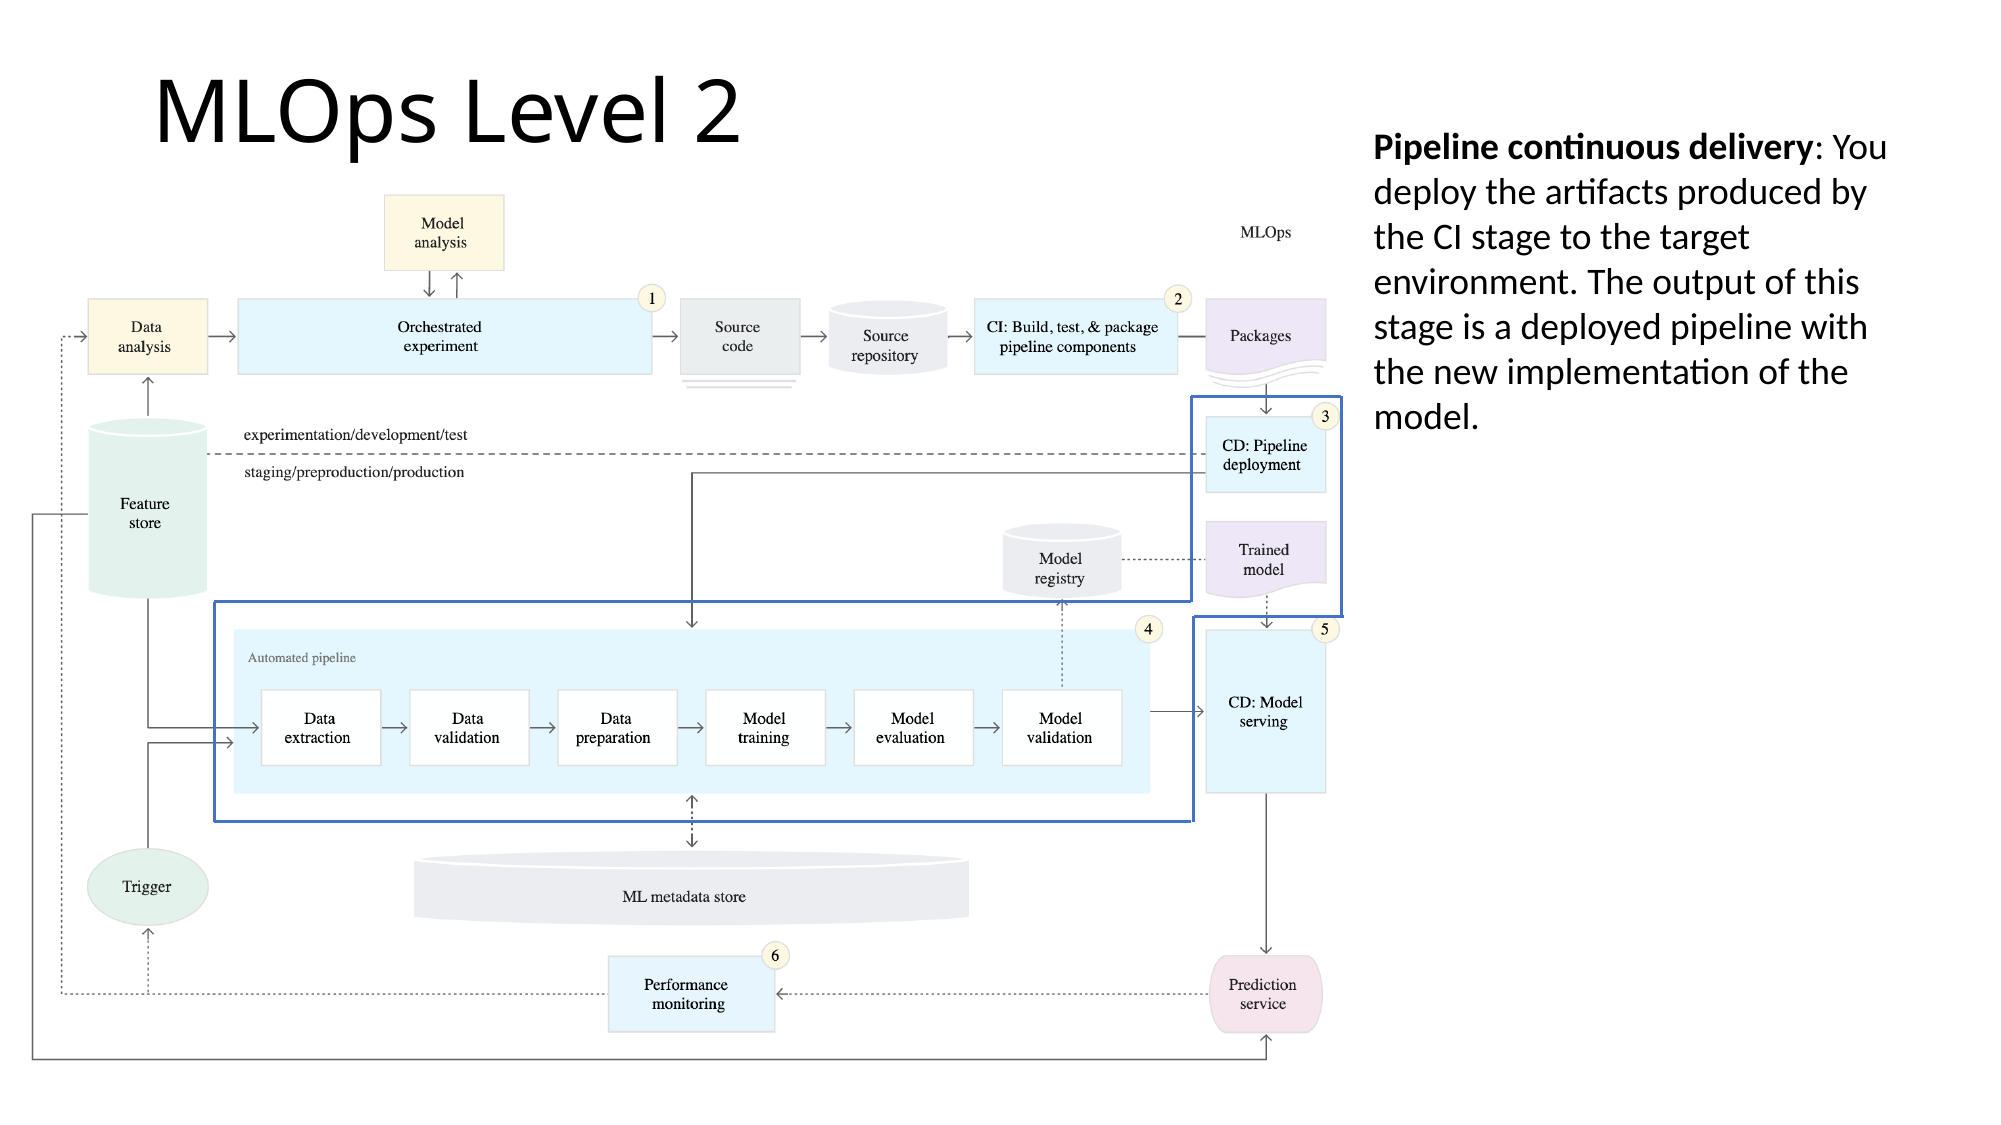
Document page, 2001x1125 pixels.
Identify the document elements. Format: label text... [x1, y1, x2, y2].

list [0, 168, 1360, 1096]
text_box Pipeline continuous delivery: You deploy the artifacts produced by the CI stage to the target environment. The output of this stage is a deployed pipeline with the new implementation of the model. [1358, 114, 1938, 490]
title MLOps Level 2 [137, 59, 1863, 168]
